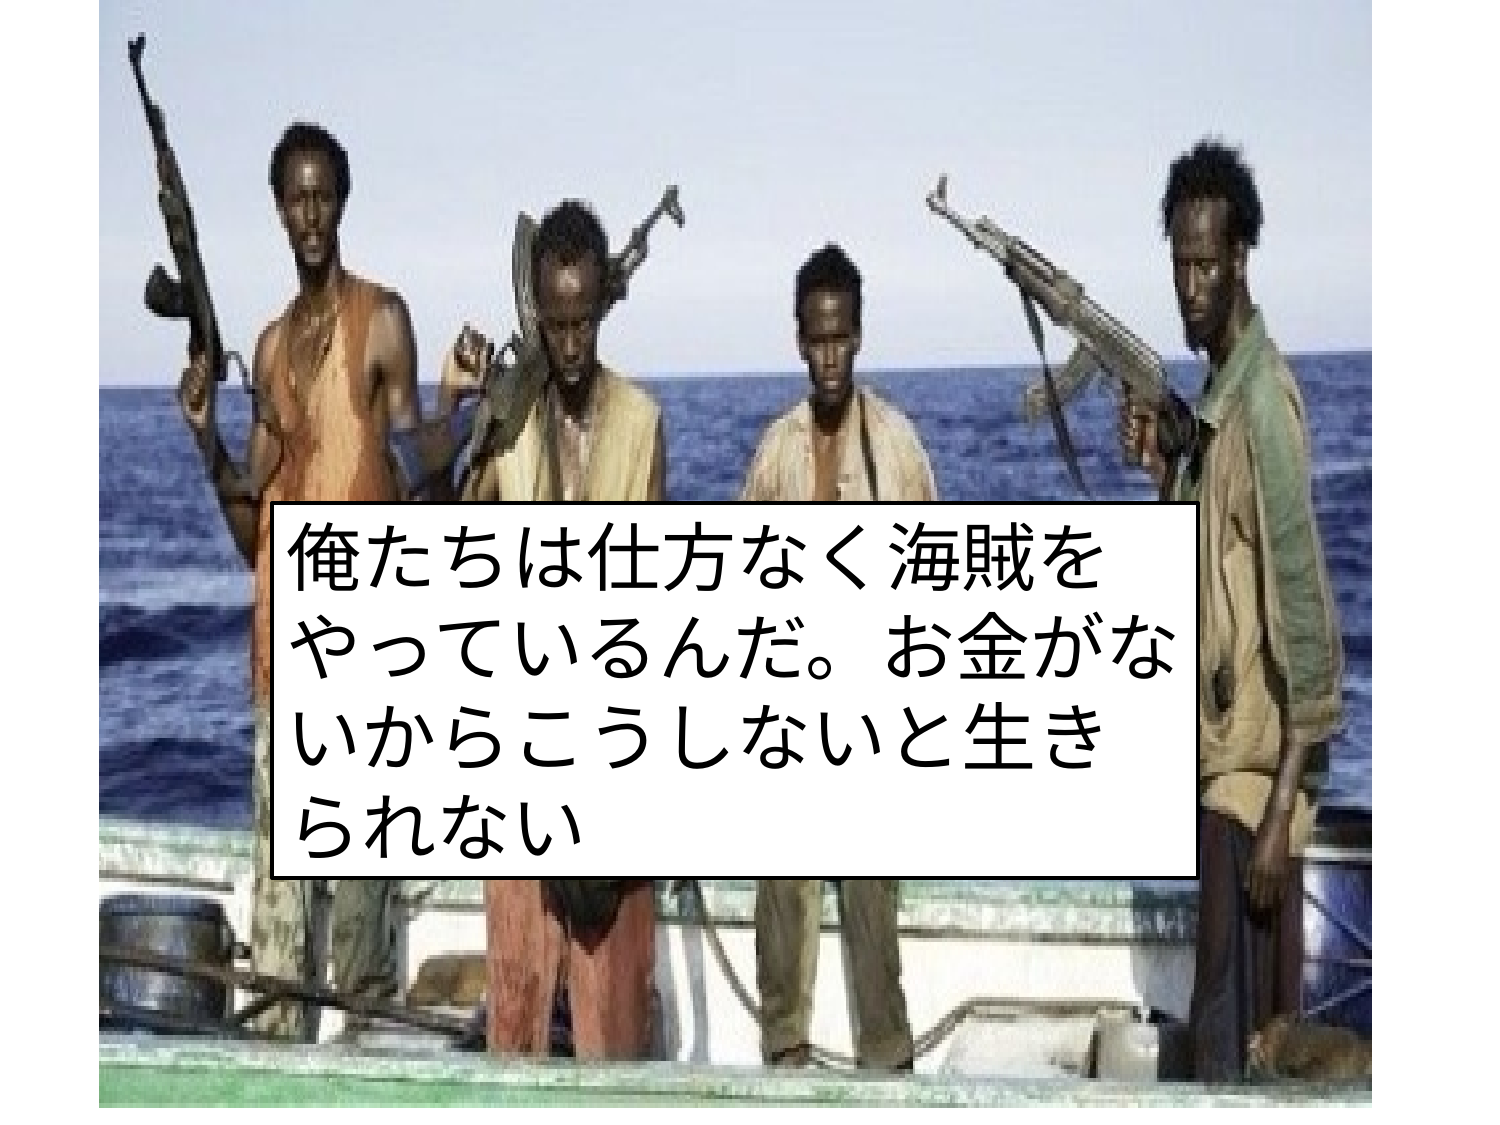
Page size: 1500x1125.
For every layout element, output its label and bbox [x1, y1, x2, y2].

picture [99, 0, 1372, 1108]
